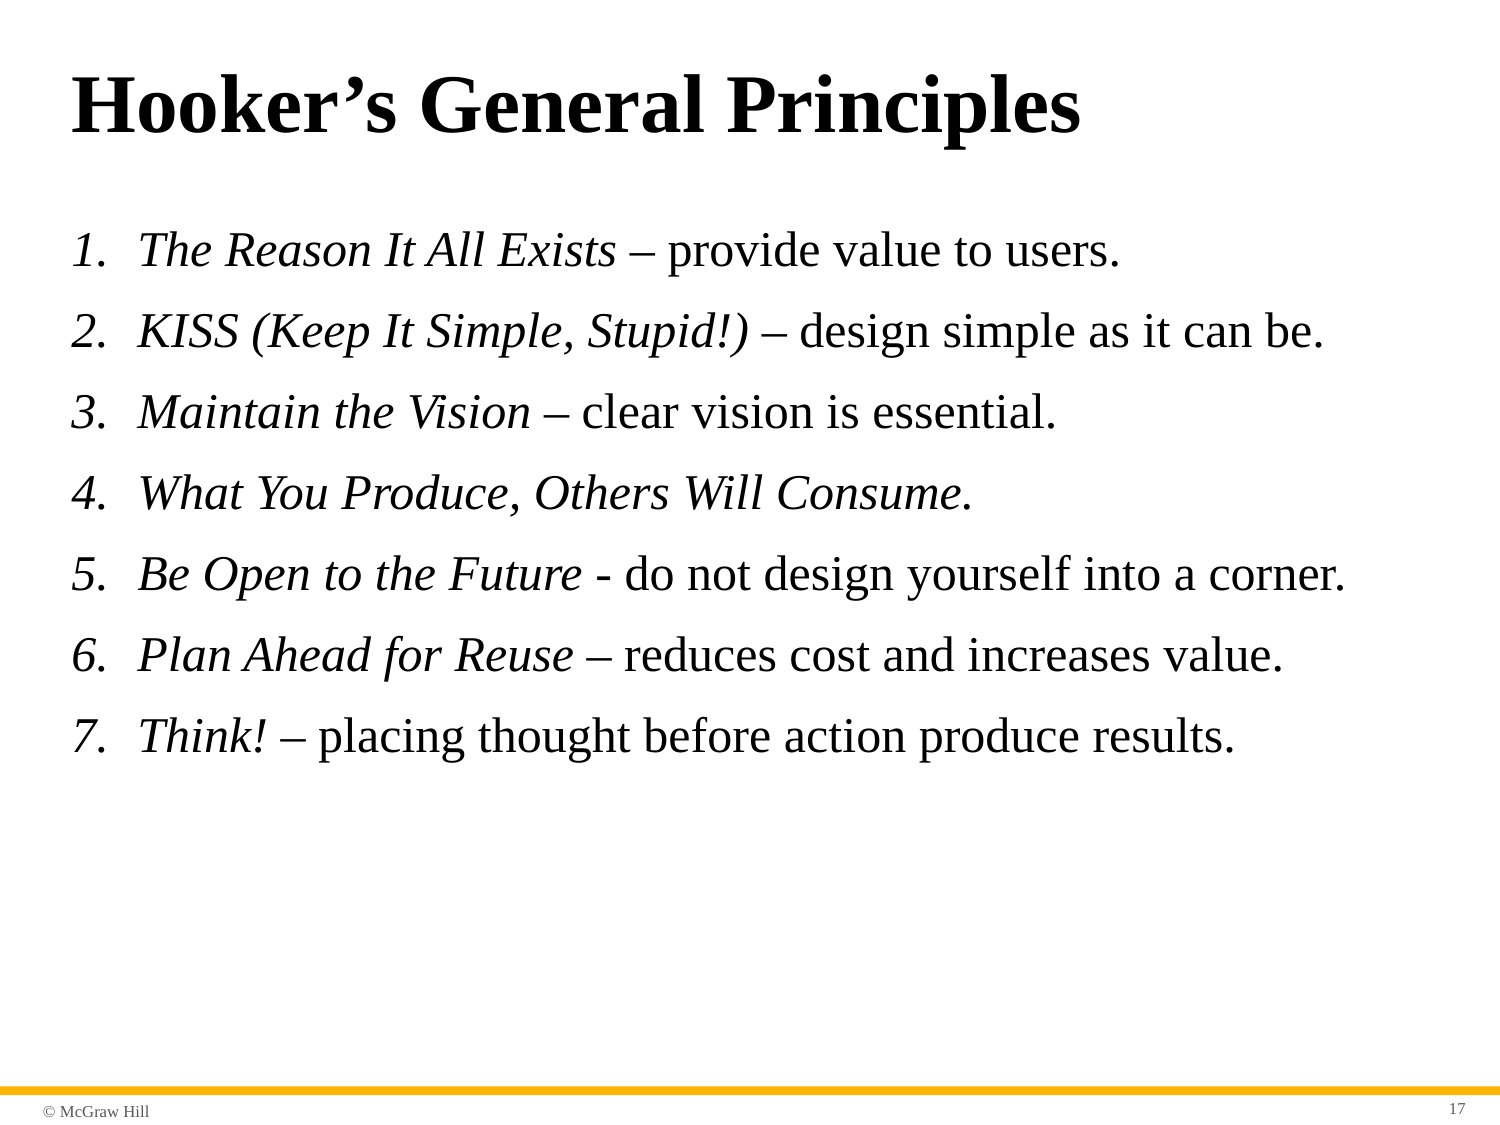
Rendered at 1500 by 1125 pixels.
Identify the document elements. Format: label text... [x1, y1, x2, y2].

slide_number 17 [1415, 1094, 1474, 1122]
list The Reason It All Exists – provide value to users. K I S S (Keep It Simple, Stupid!) – design simple as it can be. Maintain the Vision – clear vision is essential. What You Produce, Others Will Consume. Be Open to the Future - do not design yourself into a corner. Plan Ahead for Reuse – reduces cost and increases value. Think! – placing thought before action produce results. [56, 209, 1444, 818]
title Hooker’s General Principles [56, 50, 1444, 162]
